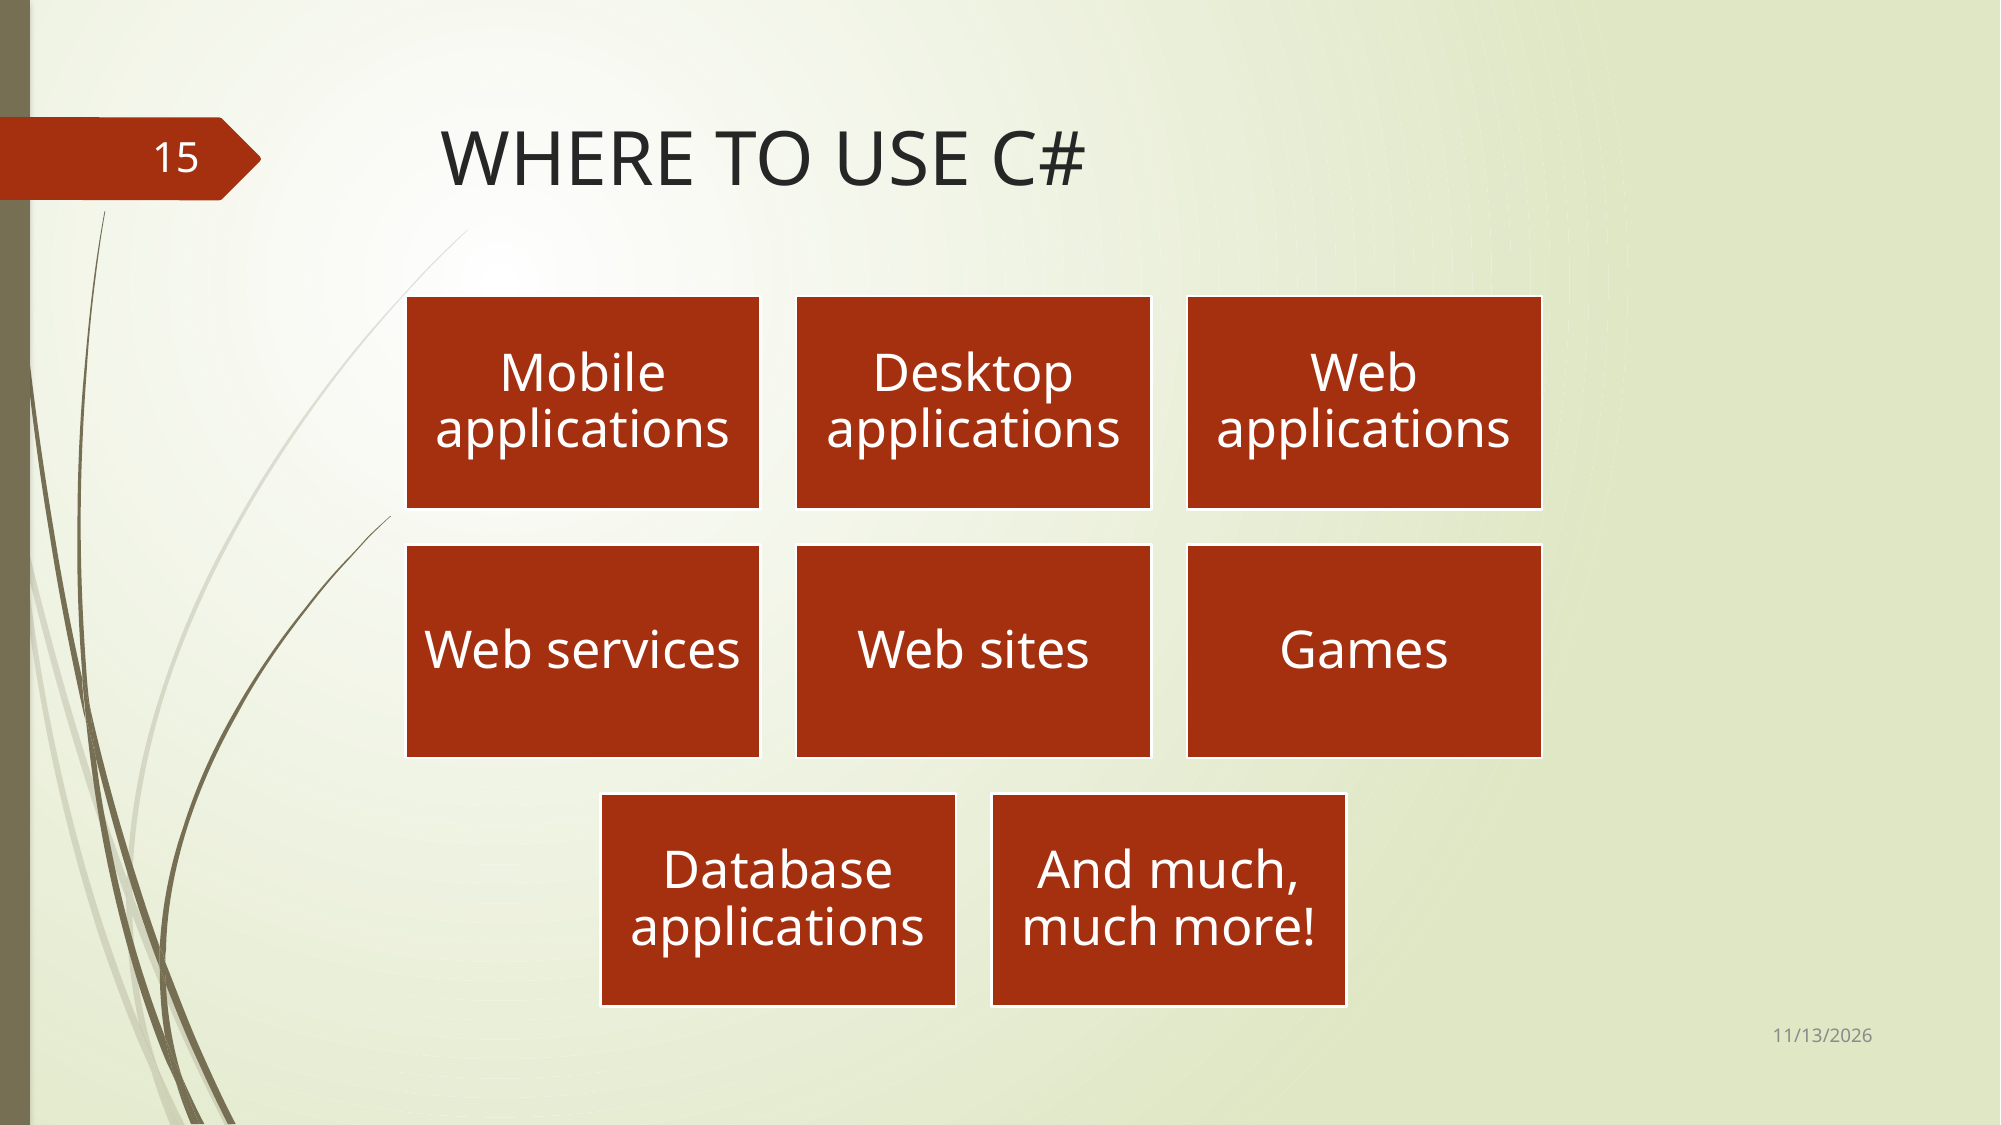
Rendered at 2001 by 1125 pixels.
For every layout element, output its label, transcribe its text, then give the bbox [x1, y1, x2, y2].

slide_number 15 [87, 129, 216, 190]
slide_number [1699, 1005, 1888, 1067]
title WHERE TO USE C# [425, 102, 1888, 313]
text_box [333, 295, 1615, 1008]
